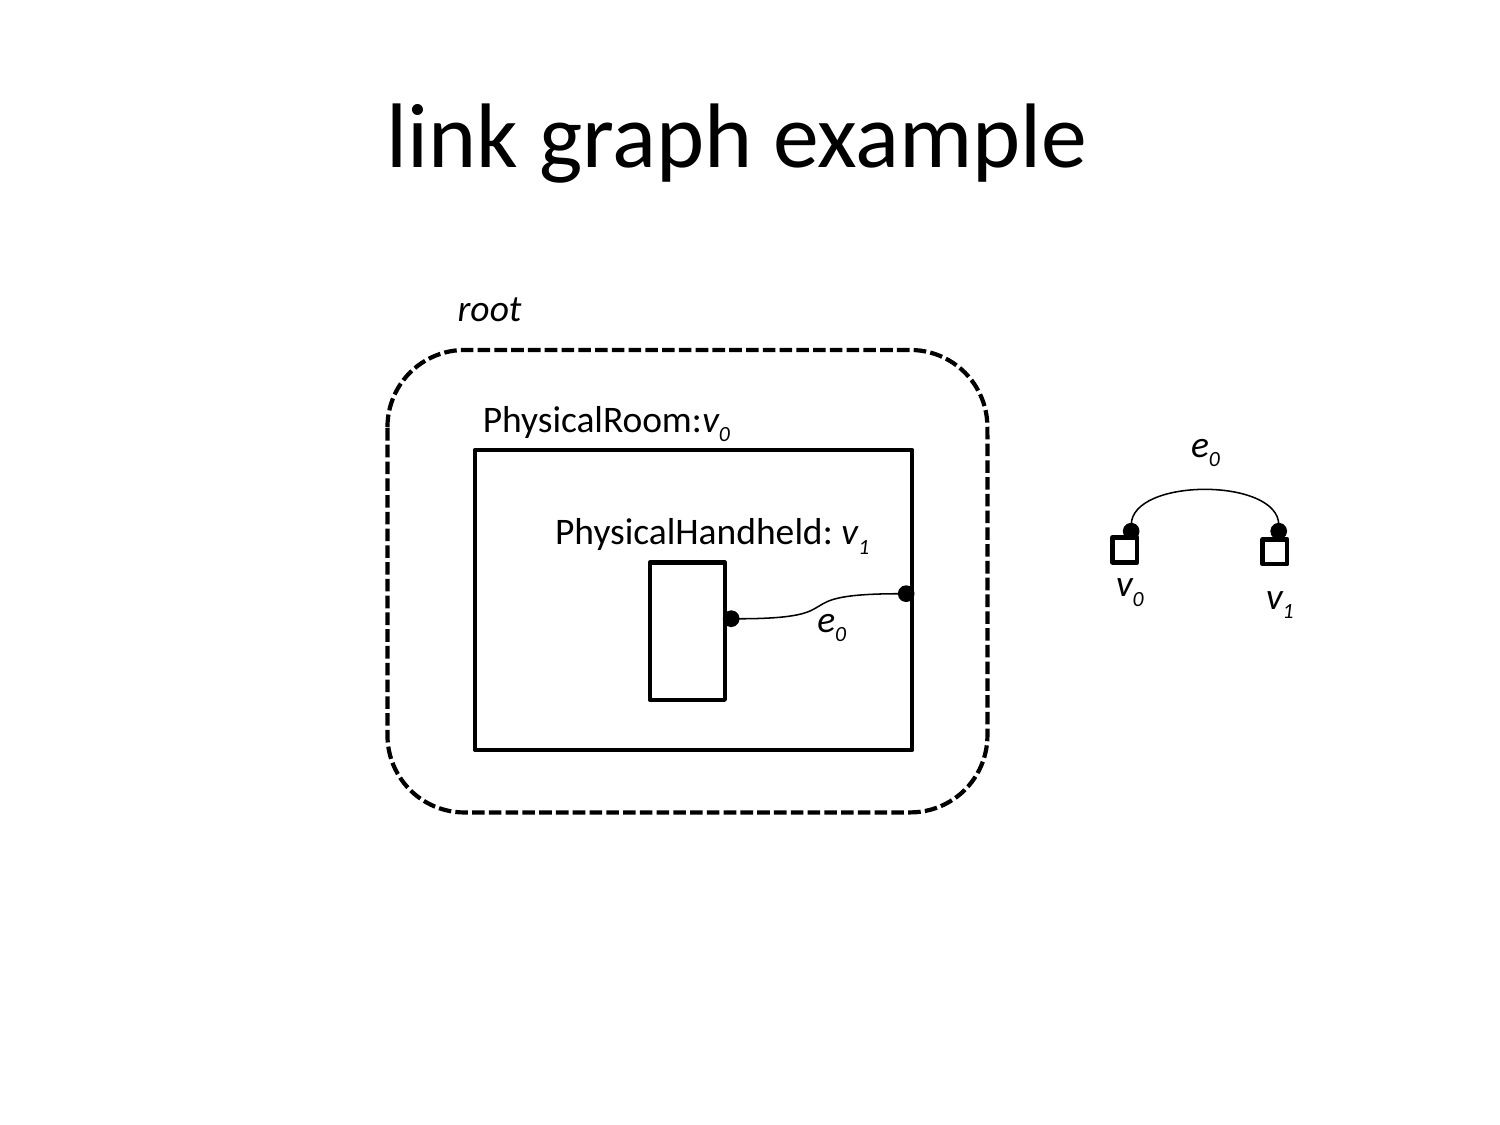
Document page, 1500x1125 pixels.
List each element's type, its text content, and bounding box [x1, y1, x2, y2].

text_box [737, 593, 901, 619]
text_box PhysicalHandheld: v1 [540, 499, 885, 566]
text_box [648, 566, 727, 702]
text_box [1122, 523, 1140, 540]
text_box [722, 610, 736, 628]
text_box [898, 585, 915, 602]
text_box e0 [802, 628, 862, 654]
text_box v1 [1251, 564, 1309, 631]
text_box PhysicalRoom:v0 [468, 387, 745, 454]
text_box [1260, 537, 1289, 566]
text_box v0 [1101, 551, 1159, 618]
text_box e0 [802, 587, 862, 592]
text_box root [442, 276, 537, 337]
text_box e0 [1176, 412, 1235, 479]
title link graph example [62, 37, 1413, 225]
text_box [1270, 523, 1288, 540]
text_box [1110, 535, 1139, 565]
text_box [385, 347, 990, 815]
